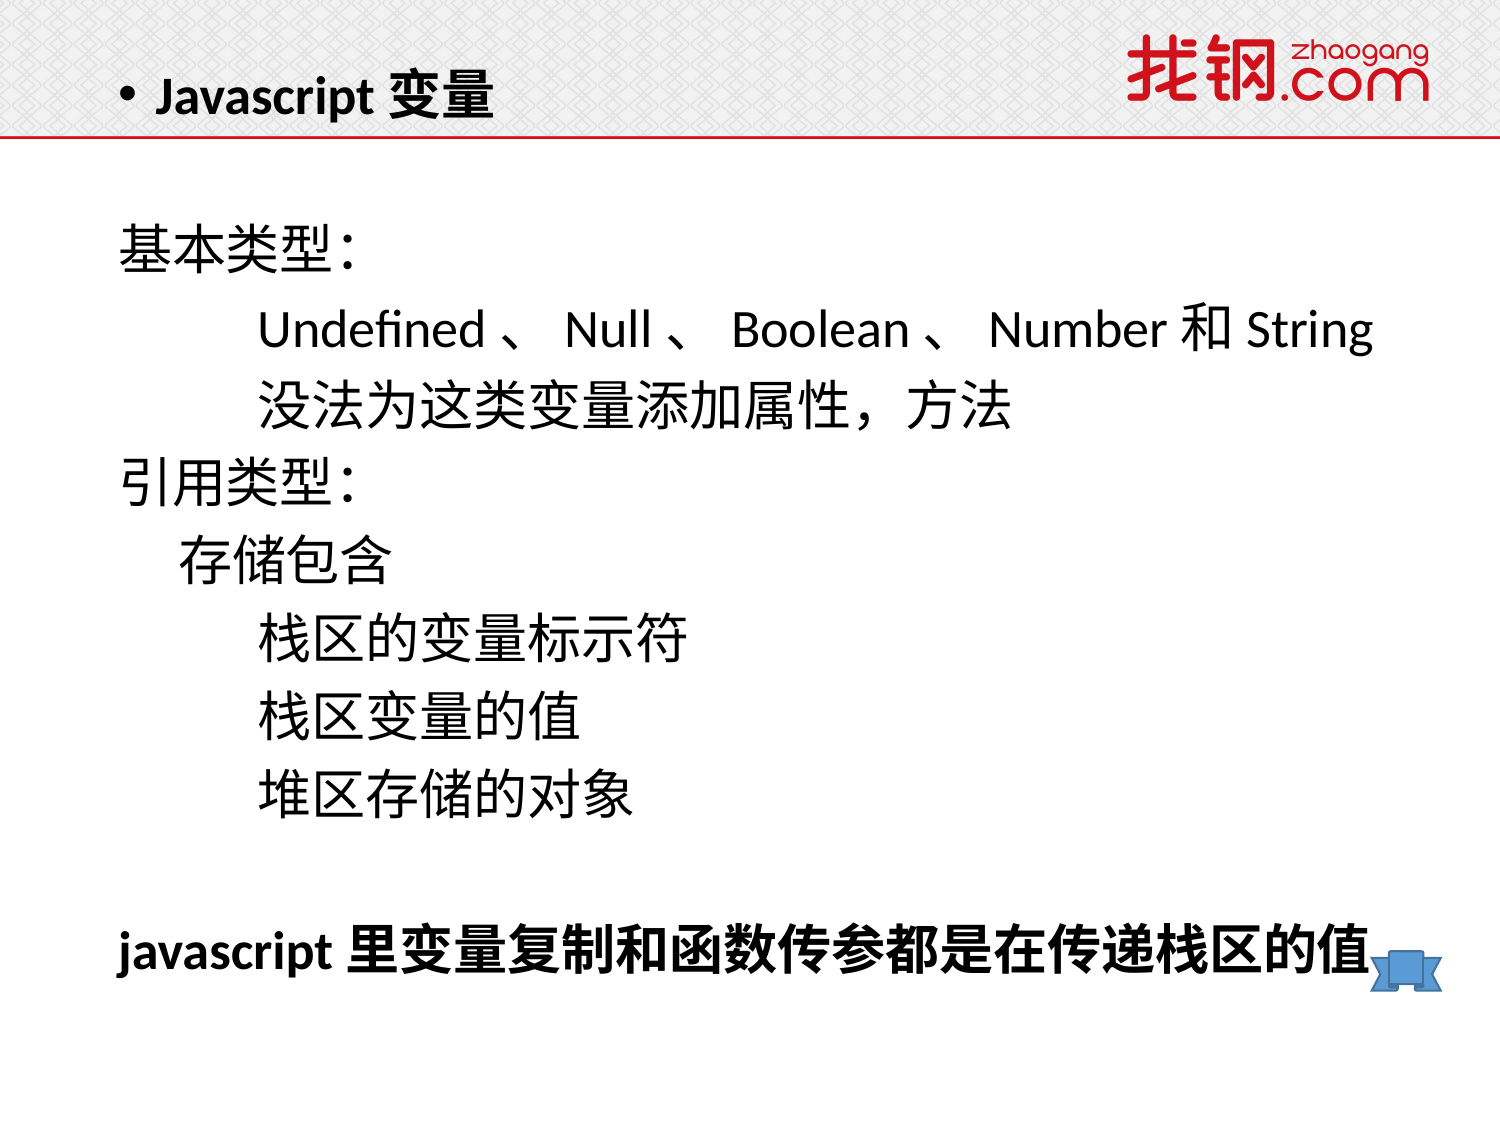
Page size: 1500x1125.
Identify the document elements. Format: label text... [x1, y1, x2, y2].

picture [0, 0, 1500, 1125]
list Javascript变量 基本类型： Undefined、Null、Boolean、Number和String 没法为这类变量添加属性，方法 引用类型： 存储包含 栈区的变量标示符 栈区变量的值 堆区存储的对象 javascript里变量复制和函数传参都是在传递栈区的值 [103, 59, 1397, 1014]
text_box [1369, 950, 1443, 992]
